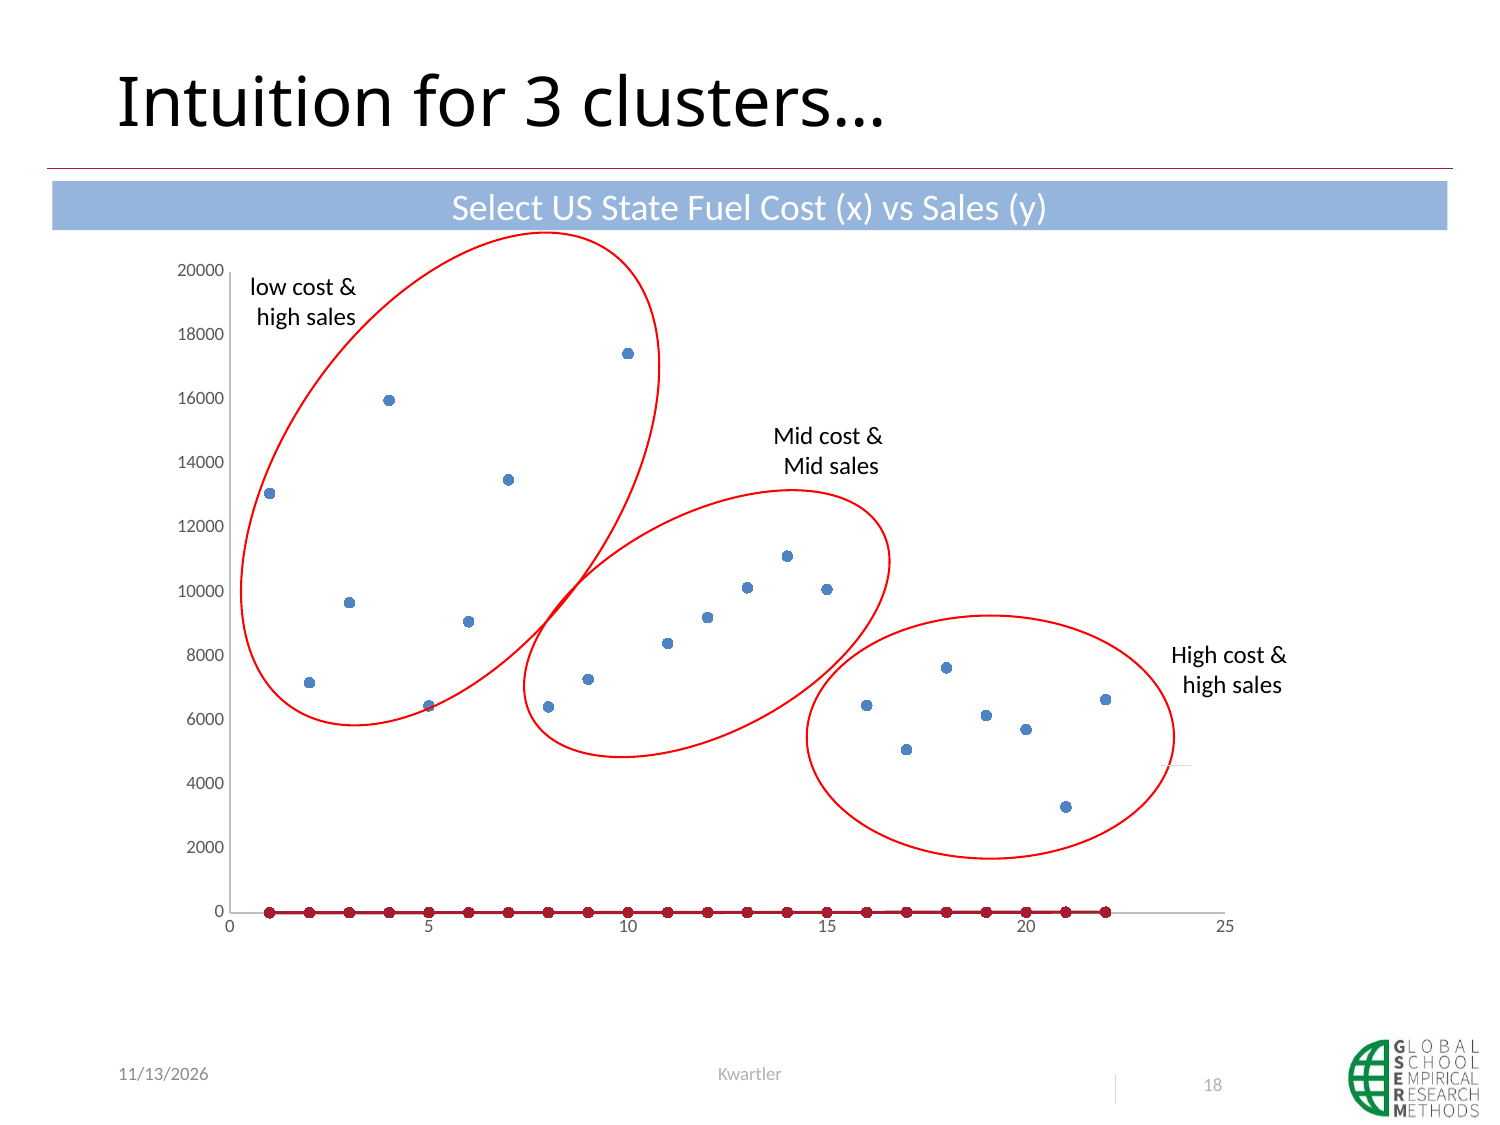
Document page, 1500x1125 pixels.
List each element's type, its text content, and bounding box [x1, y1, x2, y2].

text_box Select US State Fuel Cost (x) vs Sales (y) [51, 180, 1448, 231]
footer Kwartler [496, 1042, 1004, 1103]
picture [1342, 1031, 1500, 1120]
text_box [472, 231, 607, 248]
slide_number 18 [1188, 1042, 1330, 1103]
title Intuition for 3 clusters… [103, 59, 1397, 157]
text_box High cost & high sales [1257, 631, 1309, 706]
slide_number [103, 1042, 441, 1103]
chart [154, 248, 1257, 952]
